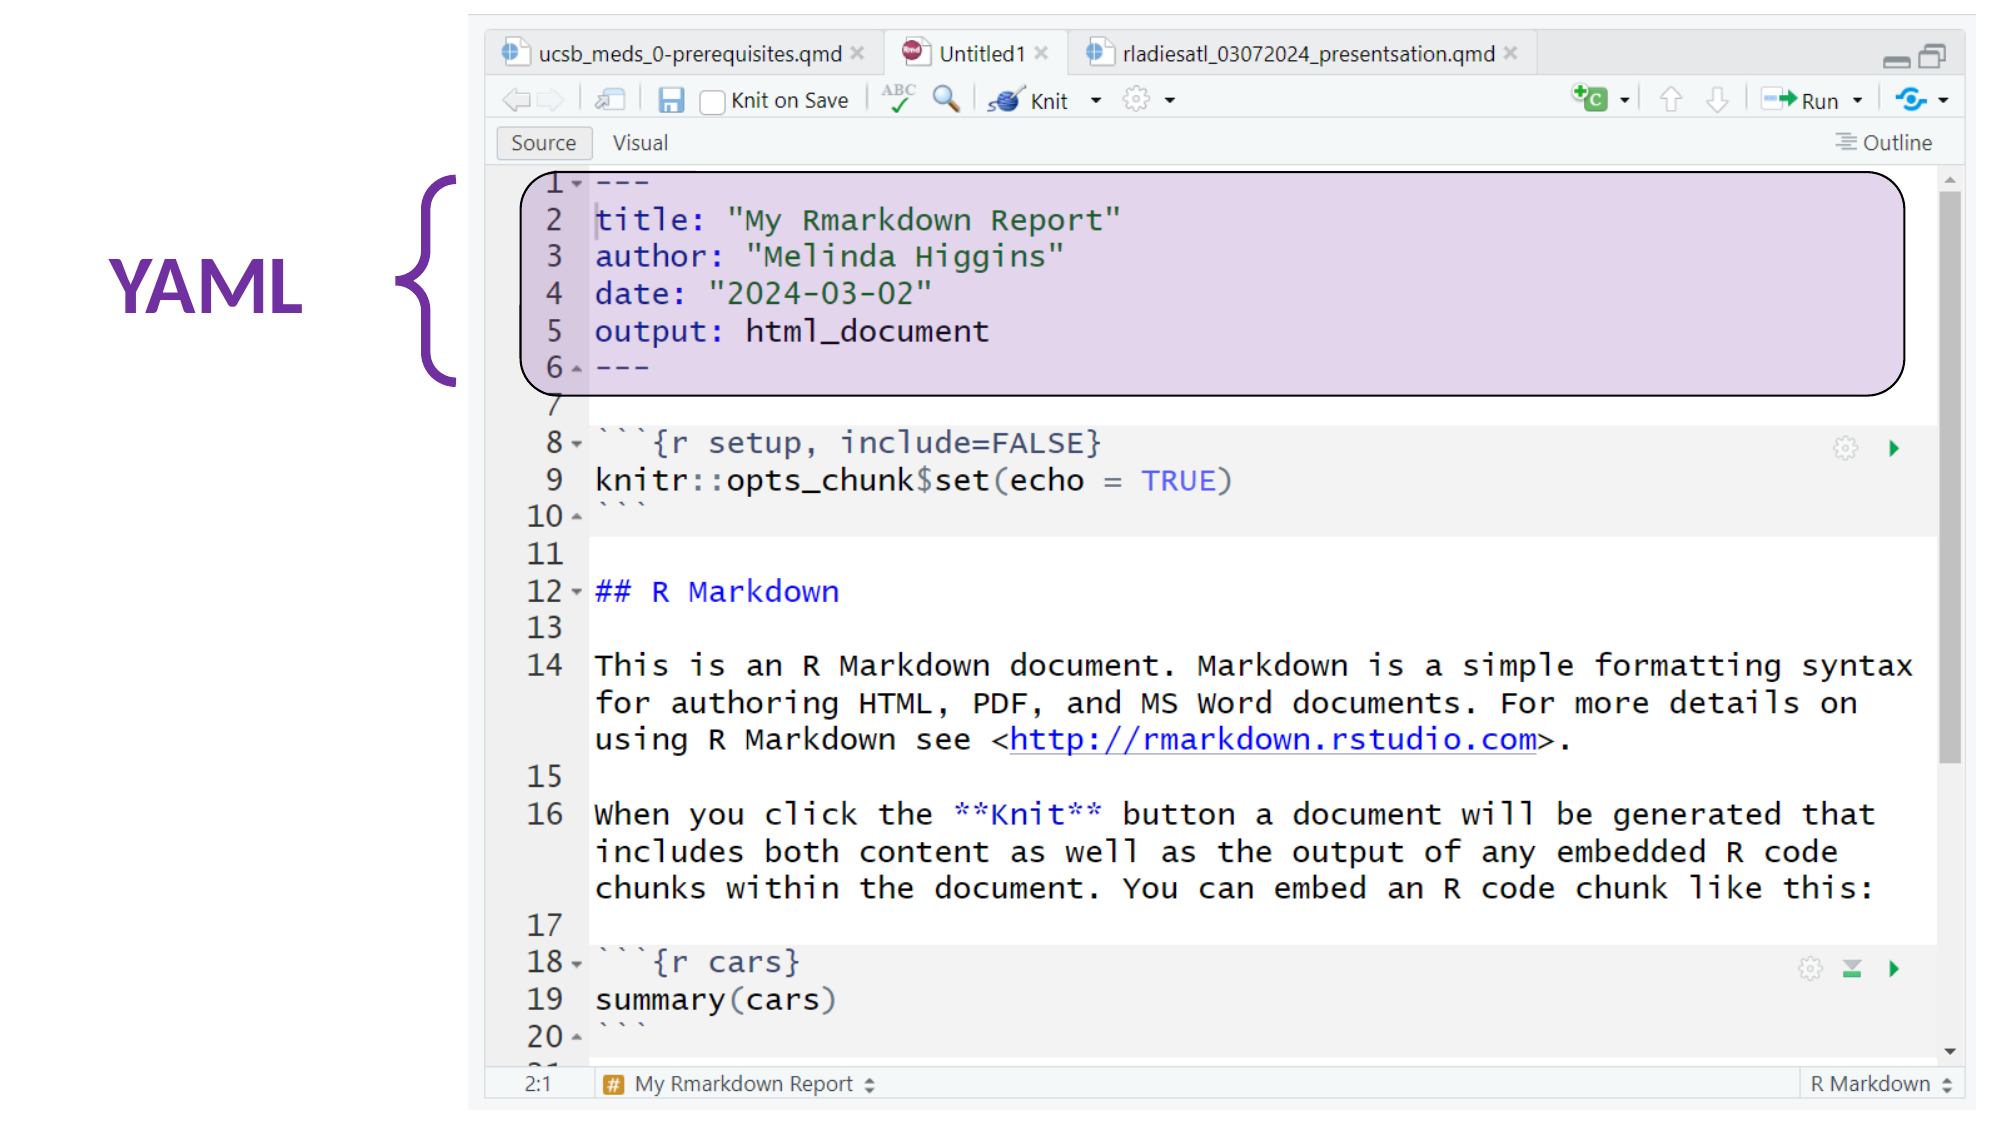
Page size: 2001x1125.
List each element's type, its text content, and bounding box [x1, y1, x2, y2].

picture [468, 14, 1976, 1110]
text_box YAML [94, 222, 320, 338]
text_box [395, 178, 456, 383]
